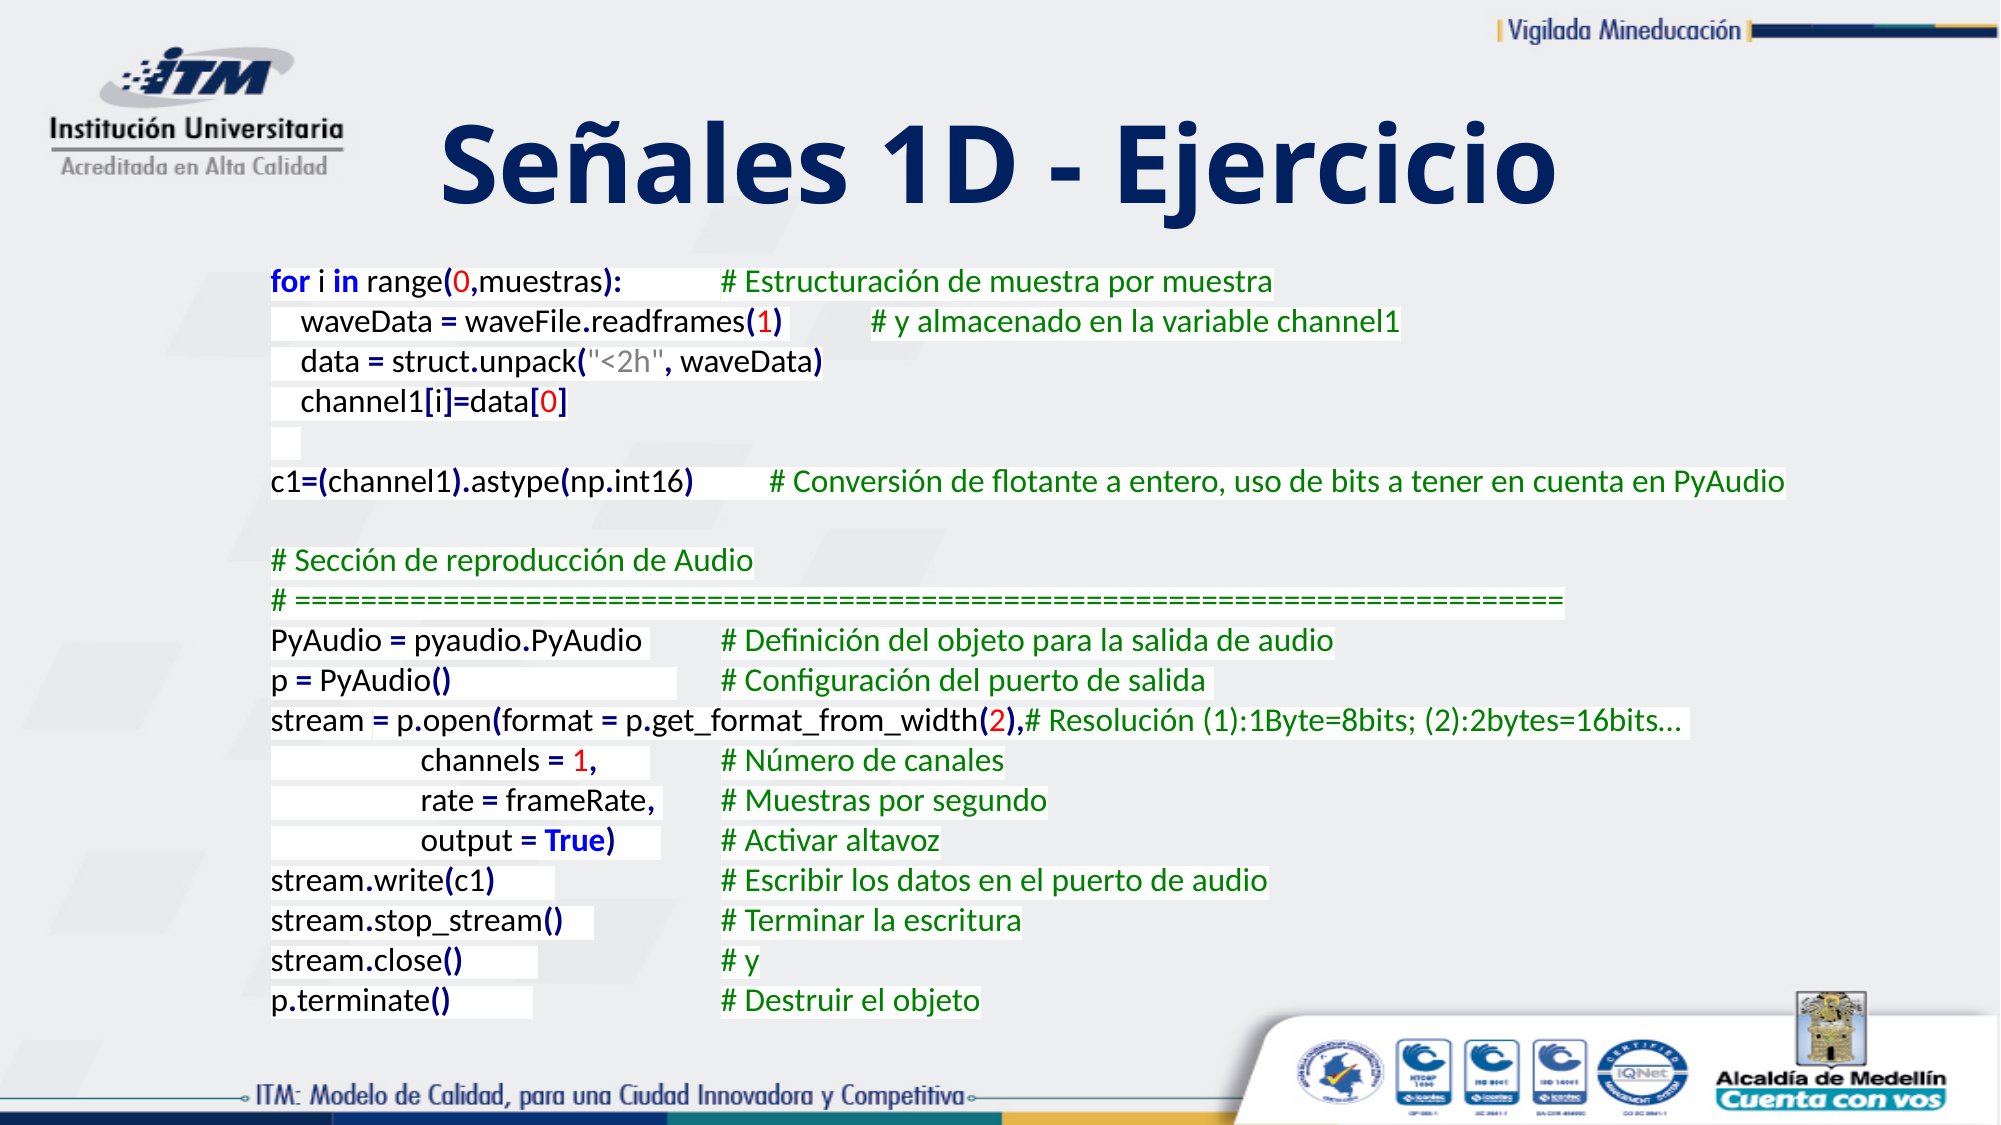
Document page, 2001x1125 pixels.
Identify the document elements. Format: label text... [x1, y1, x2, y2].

text_box for i in range(0,muestras): # Estructuración de muestra por muestra waveData = waveFile.readframes(1) # y almacenado en la variable channel1 data = struct.unpack("<2h", waveData) channel1[i]=data[0] c1=(channel1).astype(np.int16) # Conversión de flotante a entero, uso de bits a tener en cuenta en PyAudio # Sección de reproducción de Audio # ============================================================================= PyAudio = pyaudio.PyAudio # Definición del objeto para la salida de audio p = PyAudio() # Configuración del puerto de salida stream = p.open(format = p.get_format_from_width(2),# Resolución (1):1Byte=8bits; (2):2bytes=16bits… channels = 1, # Número de canales rate = frameRate, # Muestras por segundo output = True) # Activar altavoz stream.write(c1) # Escribir los datos en el puerto de audio stream.stop_stream() # Terminar la escritura stream.close() # y p.terminate() # Destruir el objeto [255, 251, 1863, 1025]
picture [0, 0, 2001, 1125]
title Señales 1D - Ejercicio [137, 59, 1863, 278]
